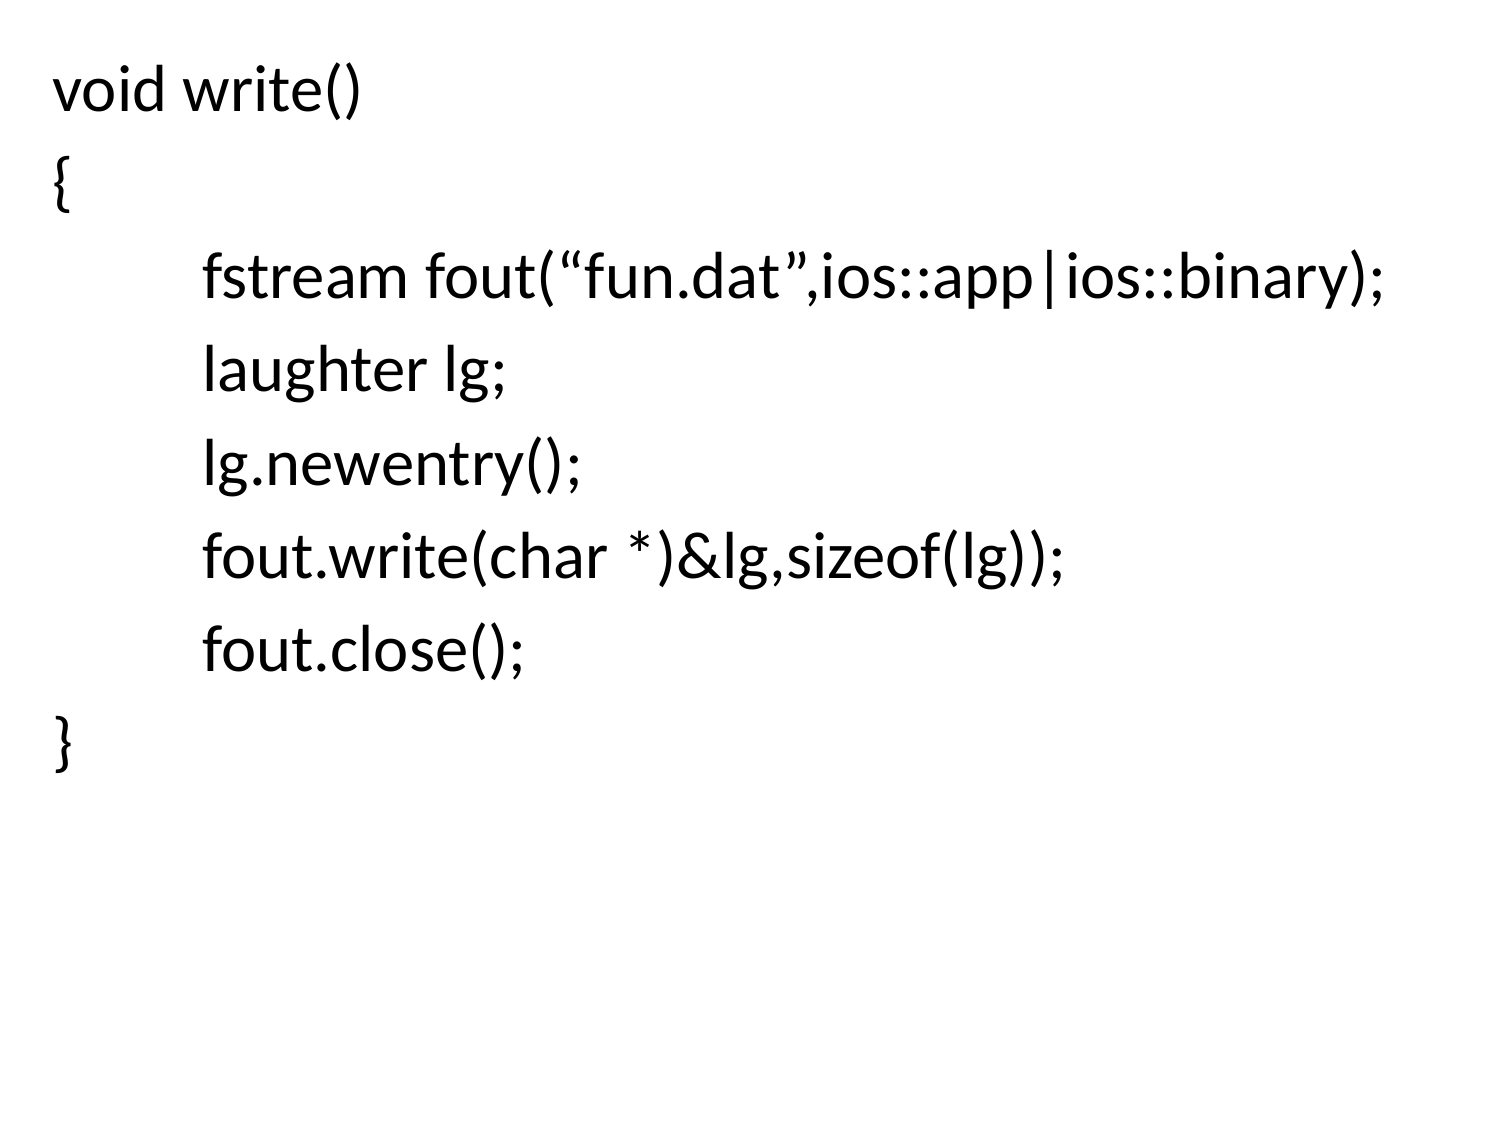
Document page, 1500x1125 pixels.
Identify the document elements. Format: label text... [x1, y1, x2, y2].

list void write() { fstream fout(“fun.dat”,ios::app|ios::binary); laughter lg; lg.newentry(); fout.write(char *)&lg,sizeof(lg)); fout.close(); } [37, 37, 1500, 1005]
